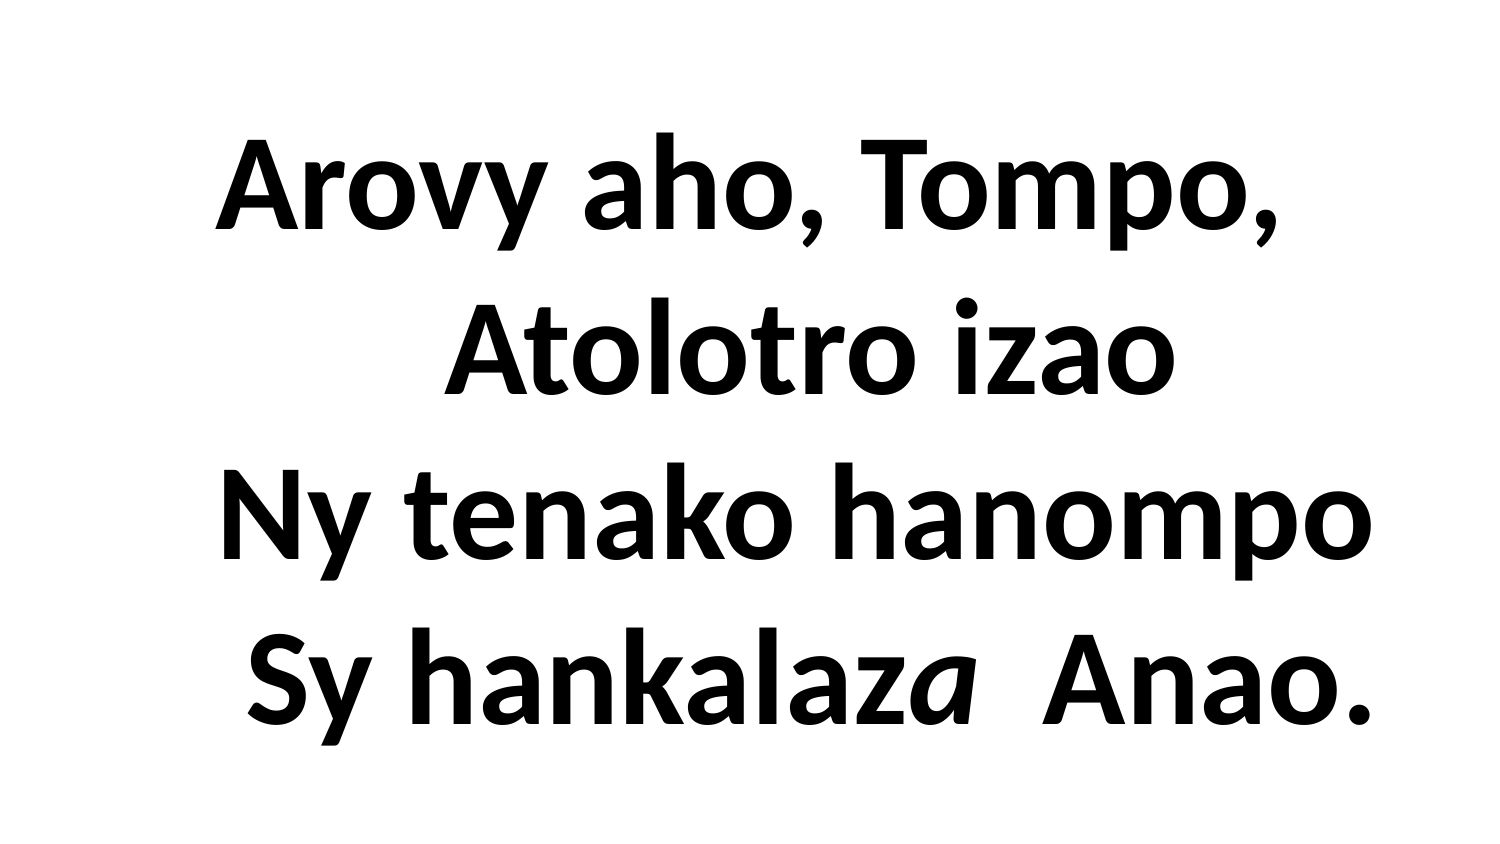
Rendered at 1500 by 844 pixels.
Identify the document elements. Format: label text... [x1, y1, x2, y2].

title Arovy aho, Tompo, Atolotro izao Ny tenako hanompo Sy hankalaza Anao. [0, 70, 1500, 774]
